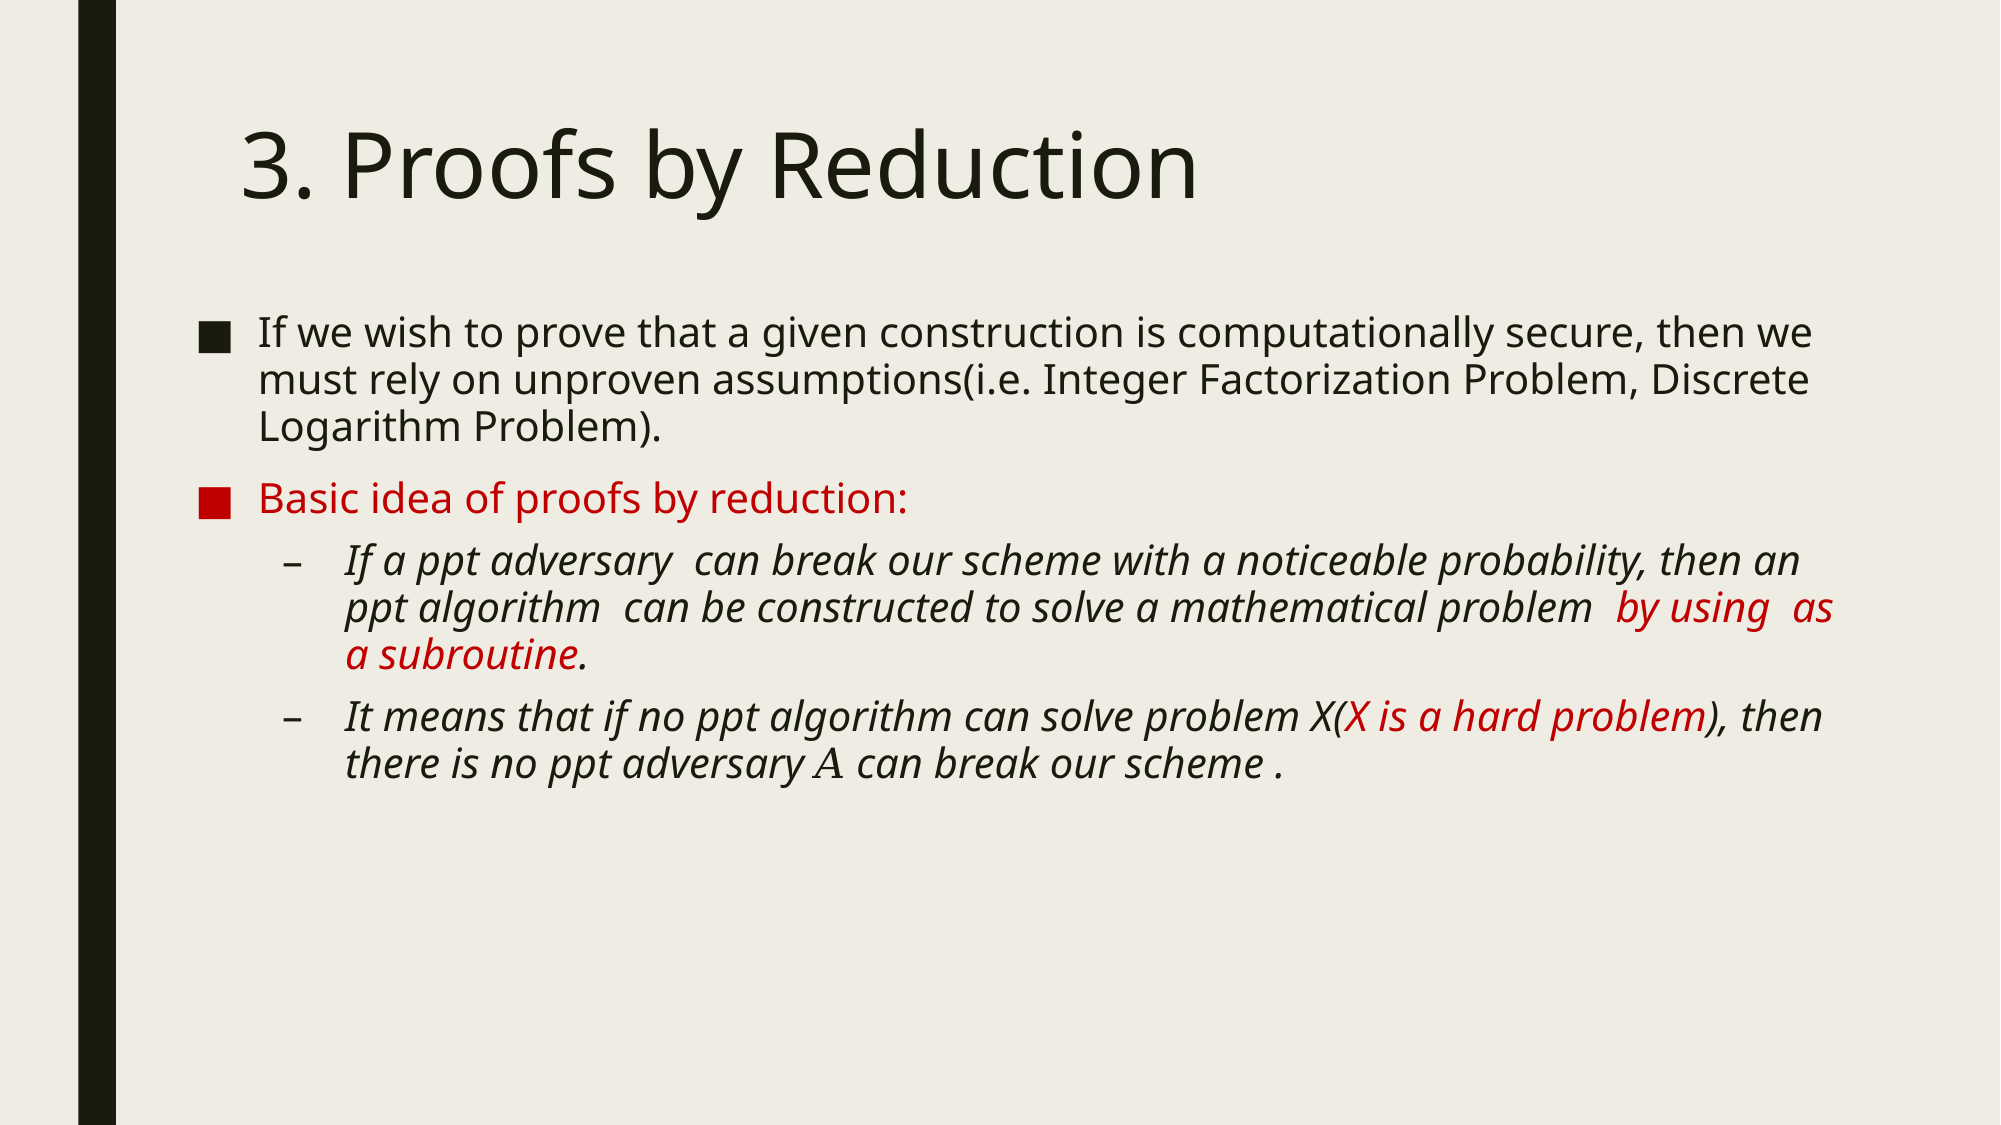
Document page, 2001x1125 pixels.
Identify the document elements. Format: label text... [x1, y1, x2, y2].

title 3. Proofs by Reduction [225, 112, 1800, 357]
